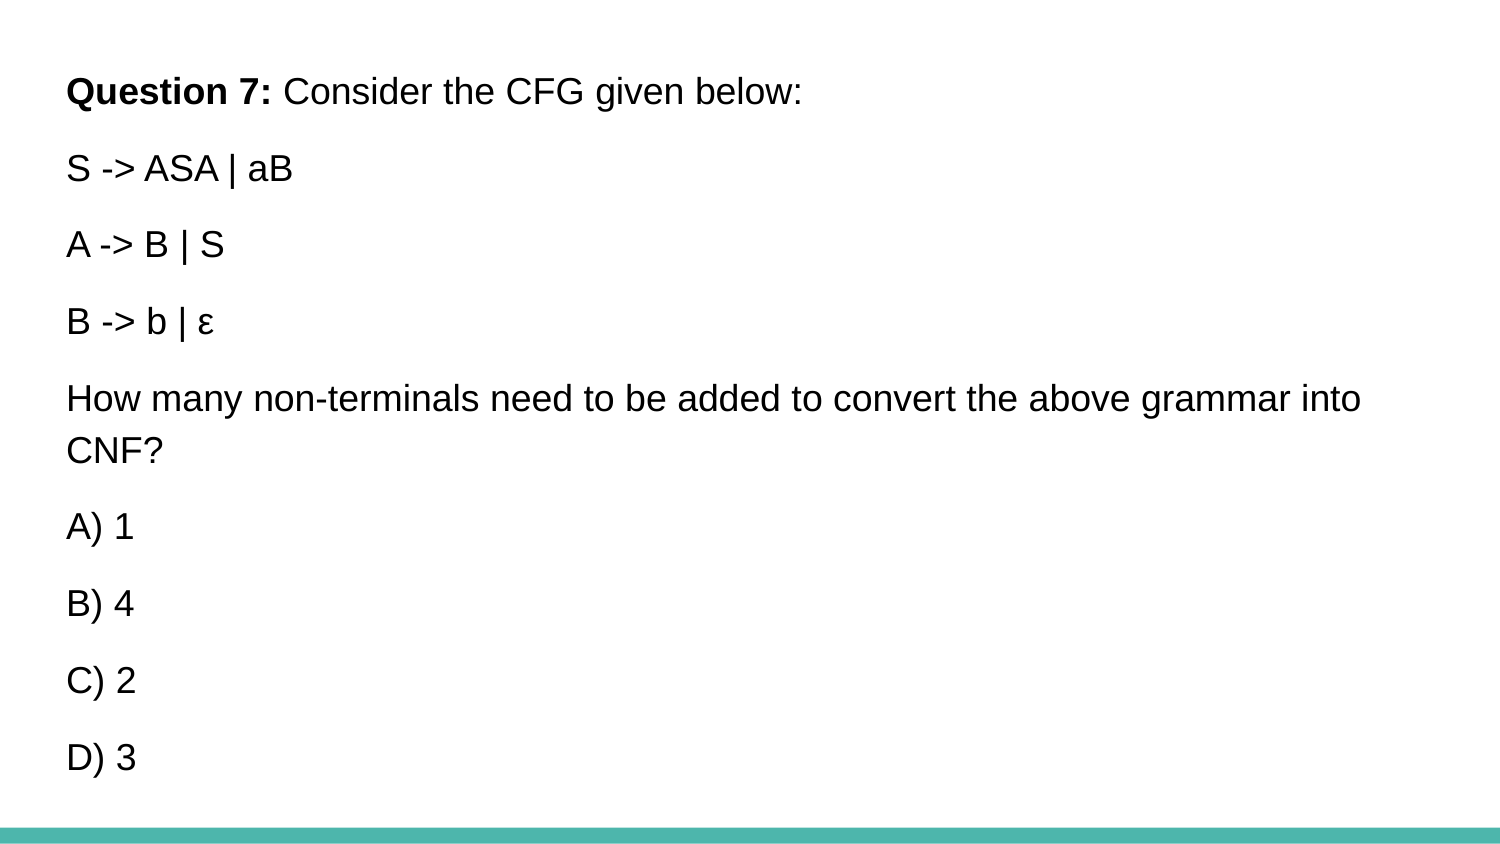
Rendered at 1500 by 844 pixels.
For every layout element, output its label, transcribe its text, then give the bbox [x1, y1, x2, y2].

list Question 7: Consider the CFG given below: S -> ASA | aB A -> B | S B -> b | ε How many non-terminals need to be added to convert the above grammar into CNF? A) 1 B) 4 C) 2 D) 3 [51, 45, 1449, 799]
